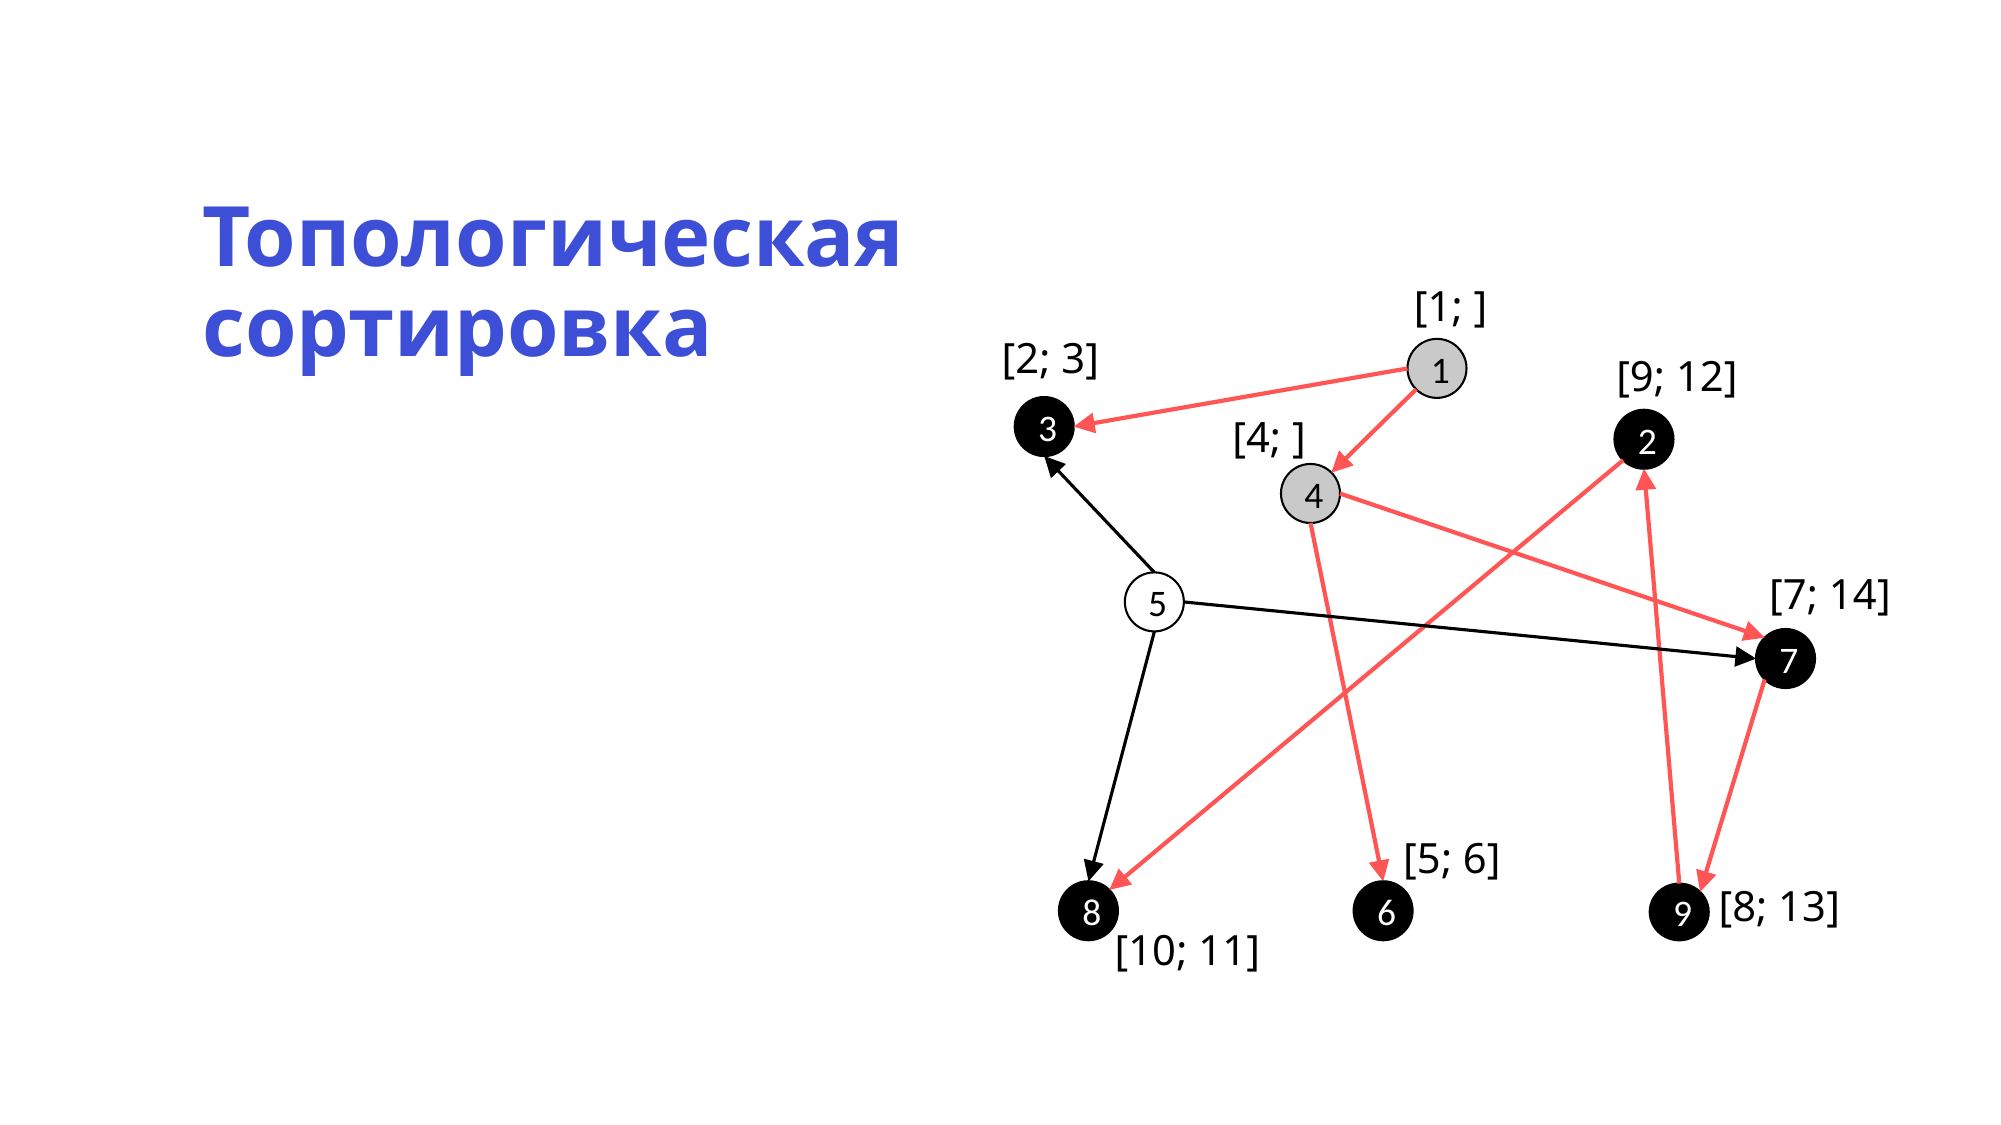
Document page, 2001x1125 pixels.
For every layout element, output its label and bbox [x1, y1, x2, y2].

text_box [1601, 342, 1753, 407]
text_box [986, 272, 1906, 982]
text_box [187, 187, 1331, 307]
